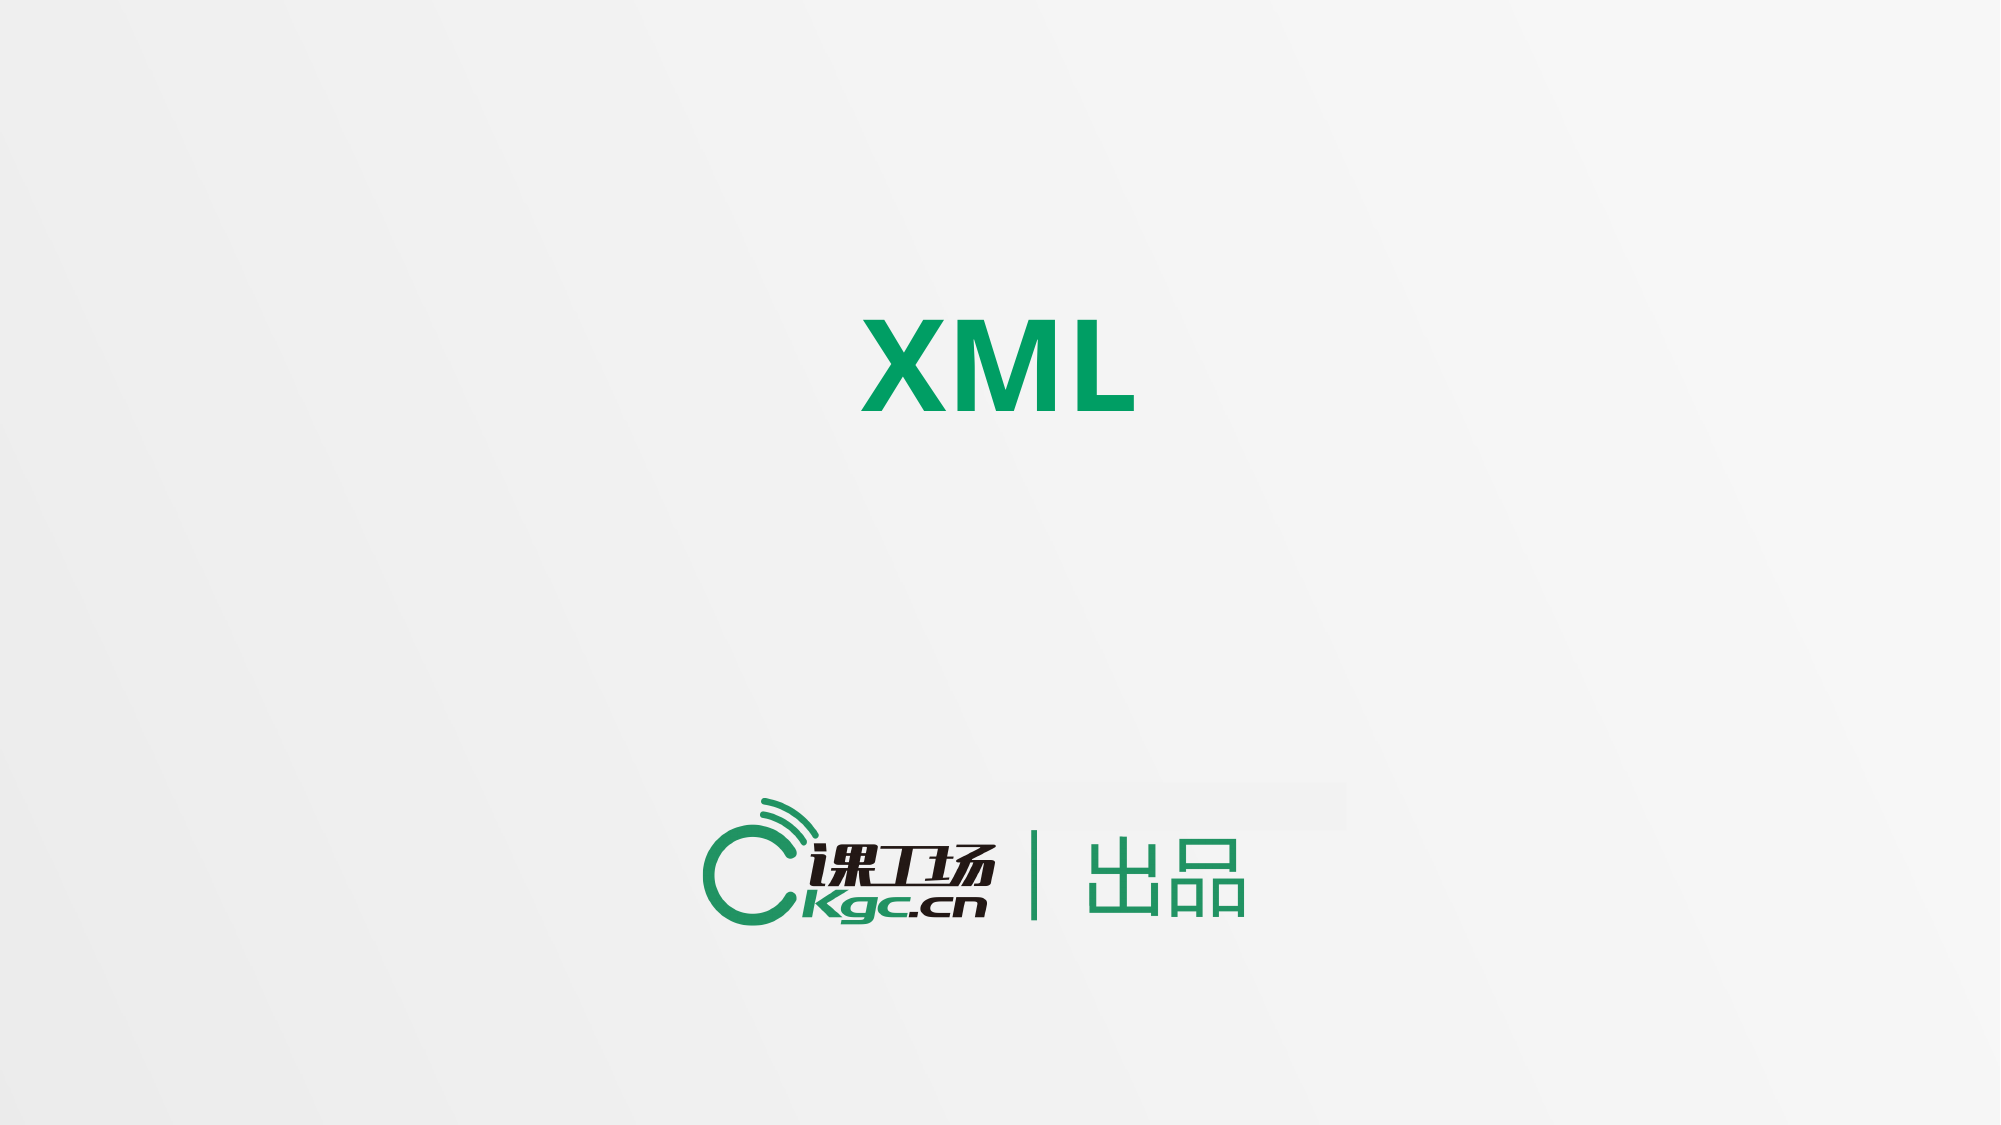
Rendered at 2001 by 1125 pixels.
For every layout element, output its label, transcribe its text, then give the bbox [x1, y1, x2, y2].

title XML [149, 239, 1851, 482]
picture [0, 0, 2000, 1125]
